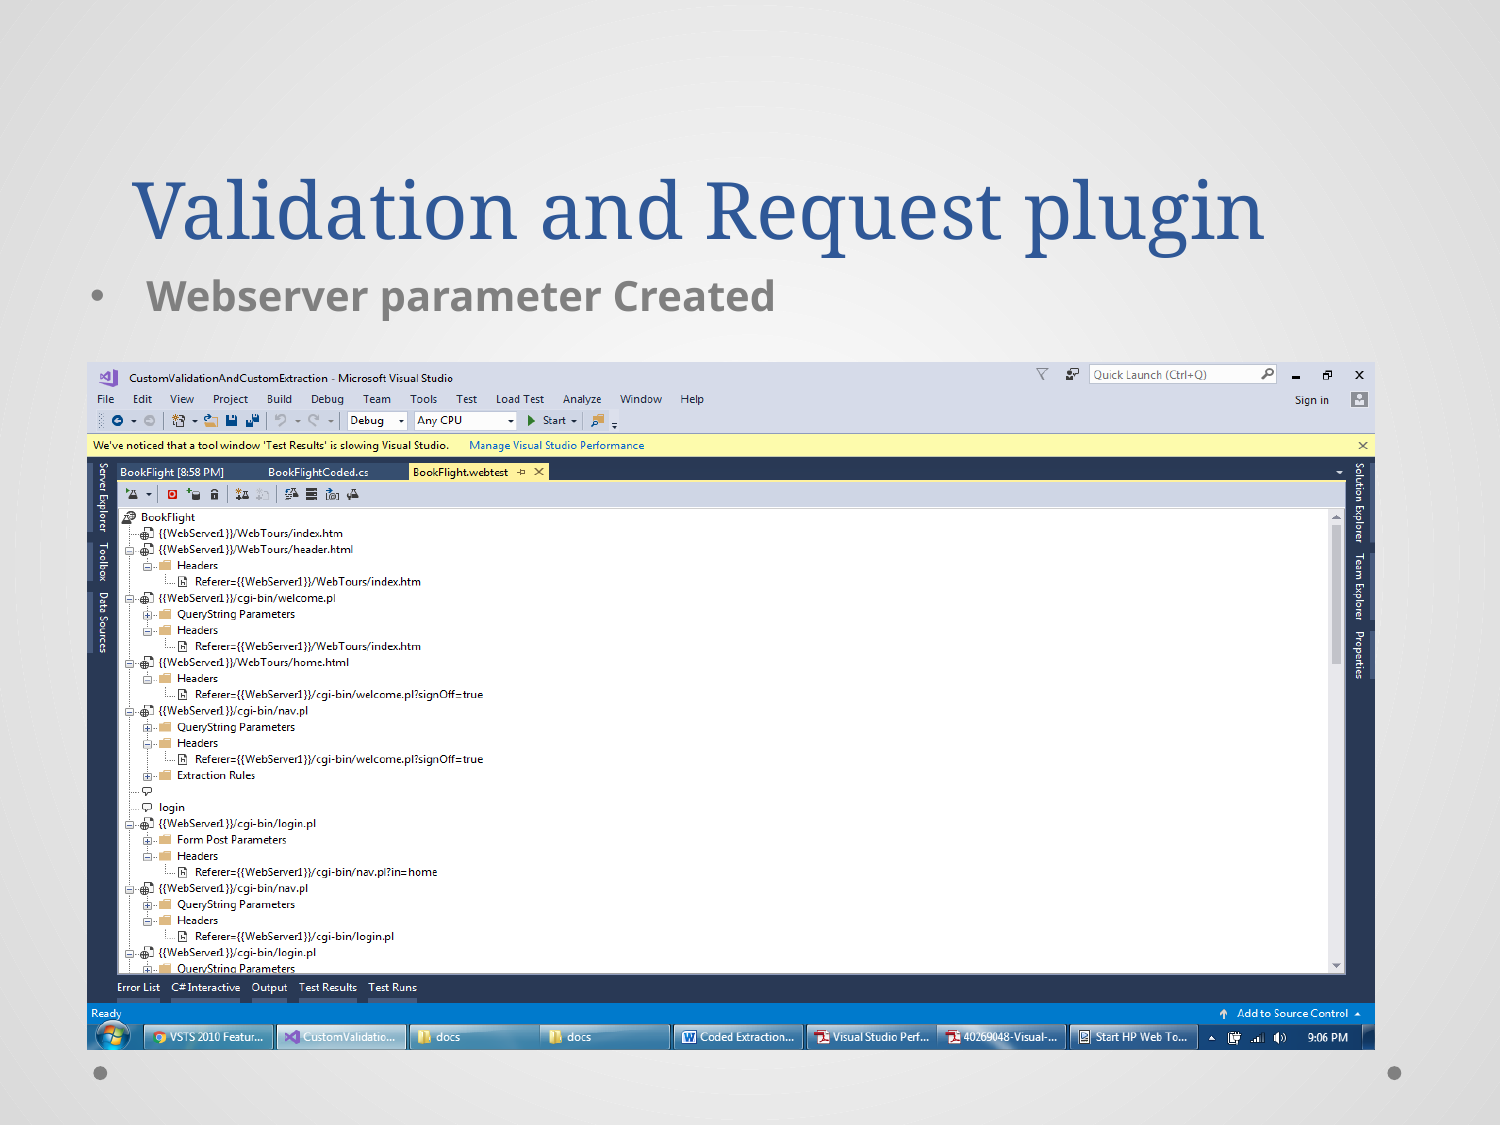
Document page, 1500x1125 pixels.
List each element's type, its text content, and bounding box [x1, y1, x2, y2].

list Webserver parameter Created [75, 262, 1425, 1005]
title Validation and Request plugin [75, 0, 1325, 262]
picture [87, 362, 1376, 1051]
